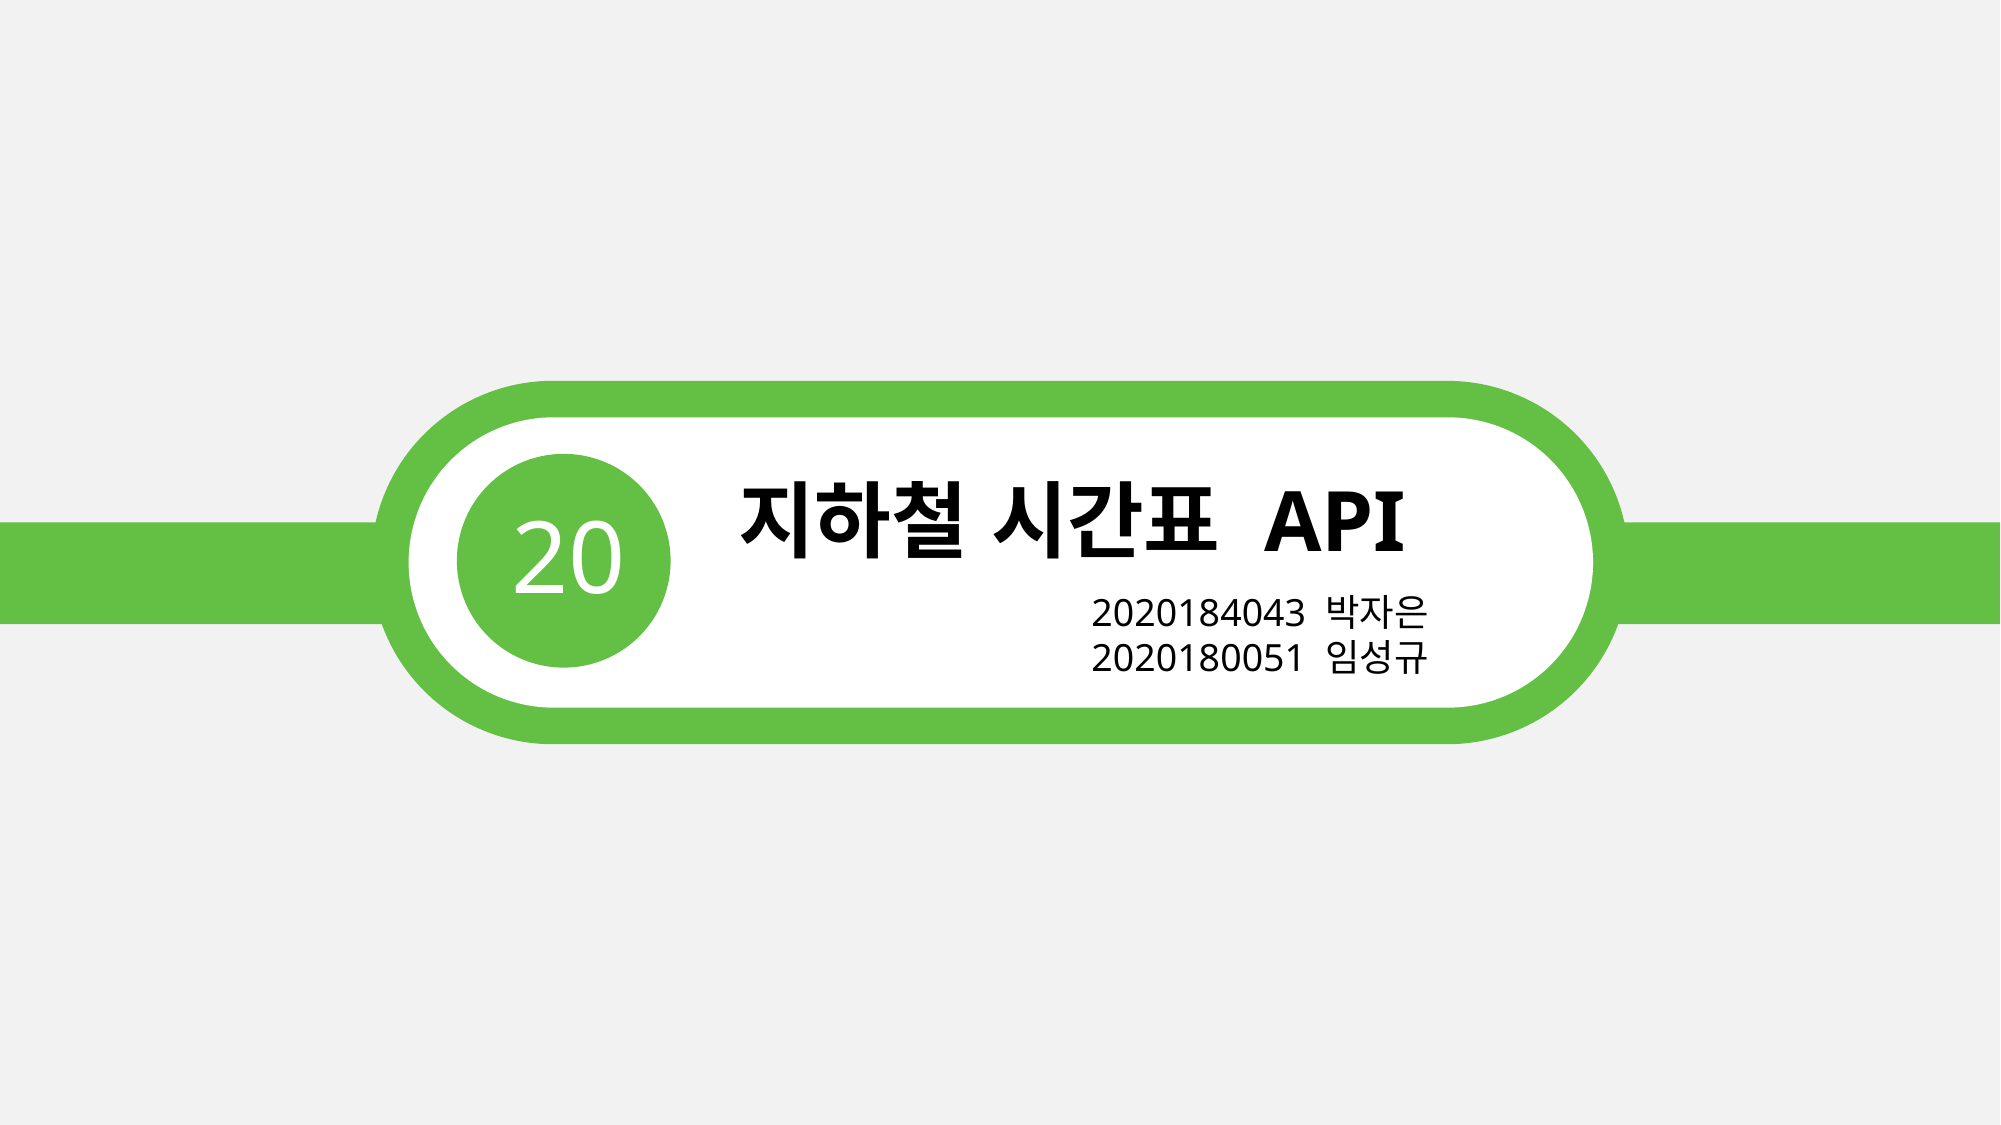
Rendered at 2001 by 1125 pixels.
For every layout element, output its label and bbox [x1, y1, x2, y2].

text_box [0, 380, 2000, 745]
